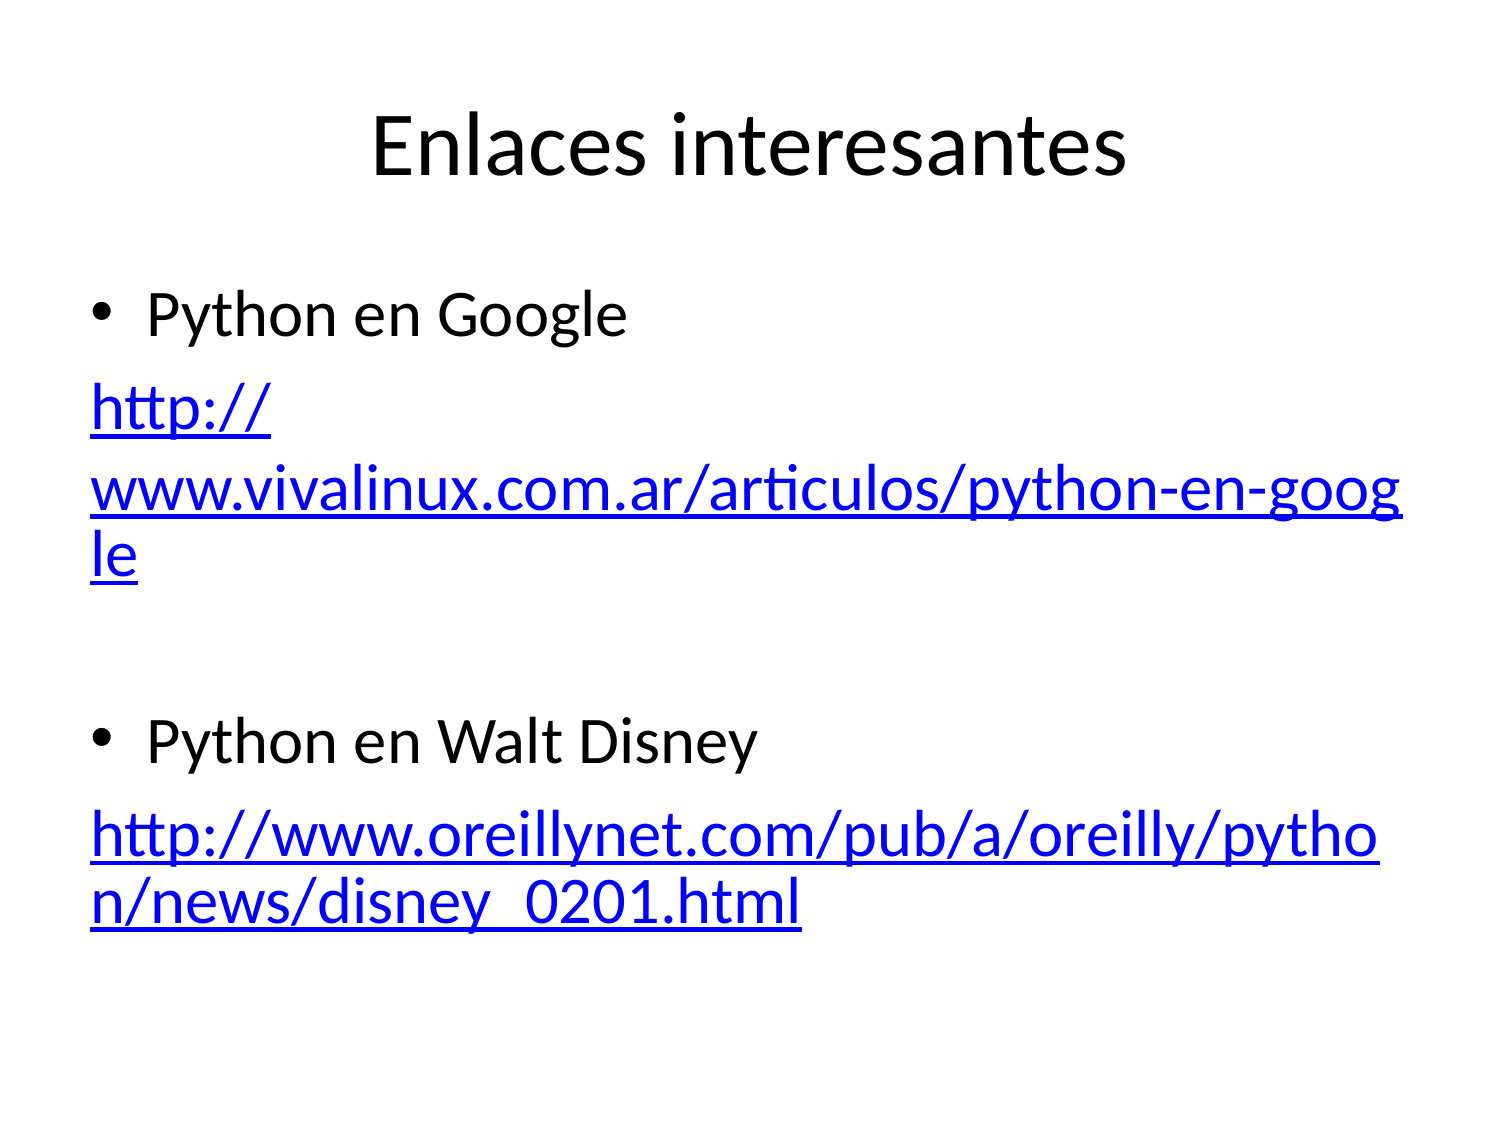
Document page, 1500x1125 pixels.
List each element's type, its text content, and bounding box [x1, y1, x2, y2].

list Python en Google http://www.vivalinux.com.ar/articulos/python-en-google Python en Walt Disney http://www.oreillynet.com/pub/a/oreilly/python/news/disney_0201.html [75, 262, 1425, 1005]
title Enlaces interesantes [75, 45, 1425, 233]
